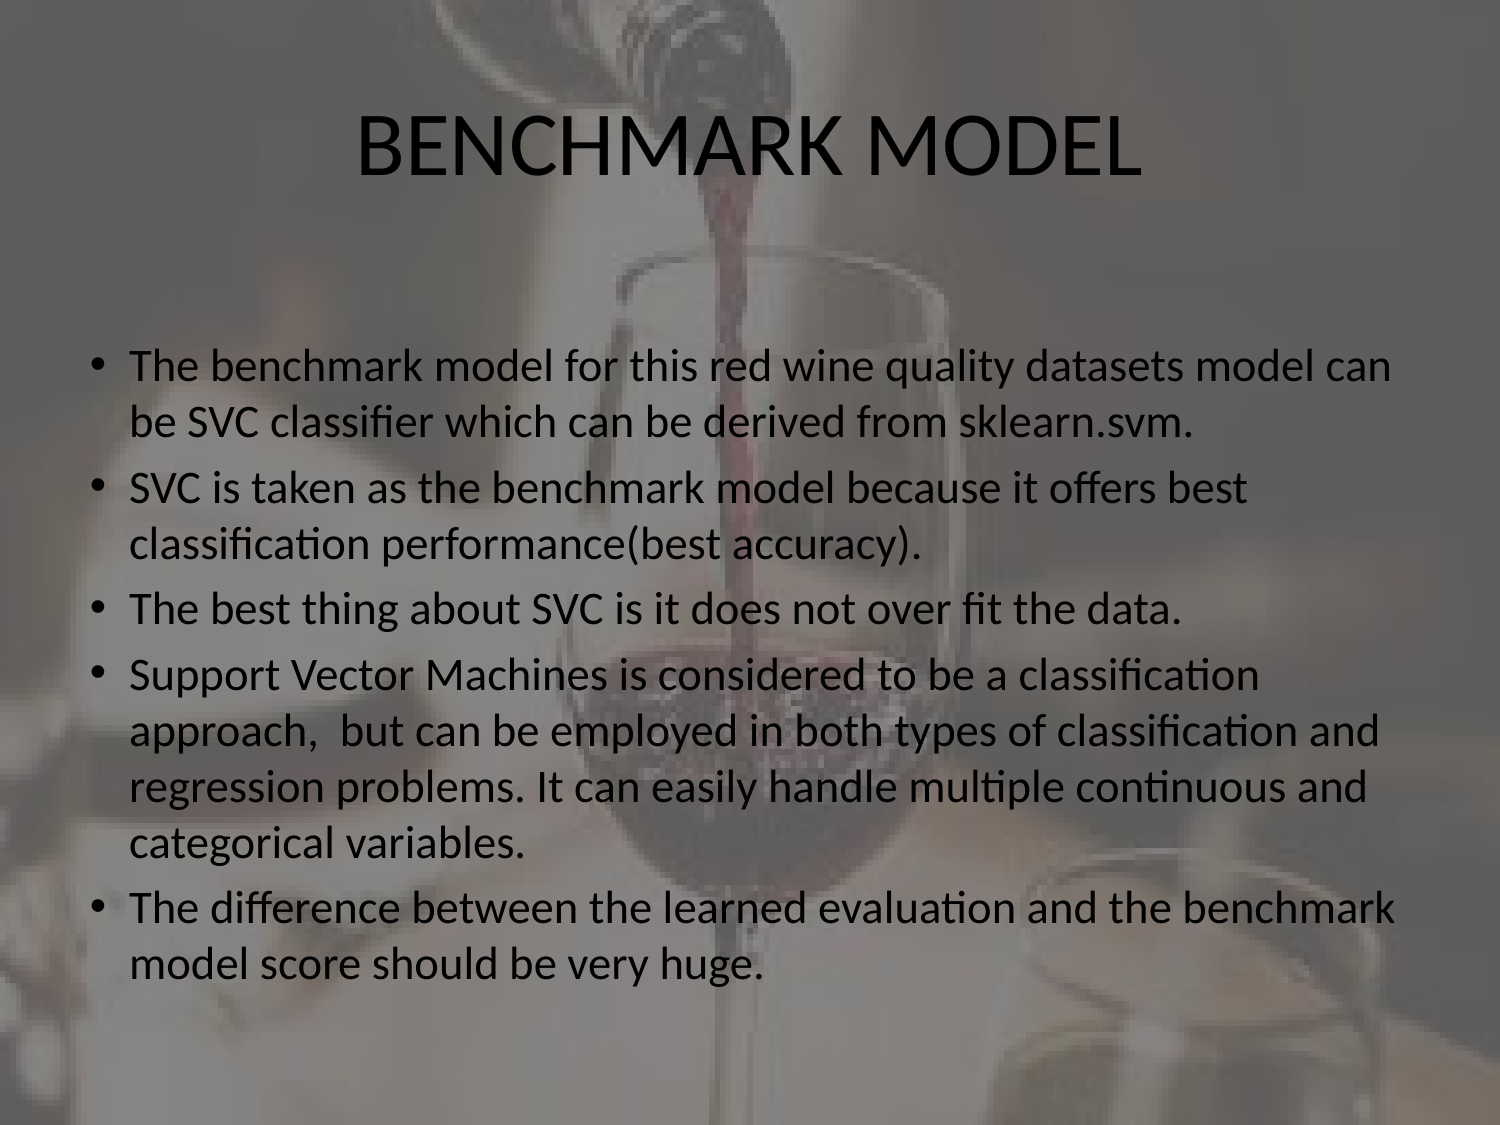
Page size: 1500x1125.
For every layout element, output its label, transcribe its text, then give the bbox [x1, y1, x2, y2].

text_box BENCHMARK MODEL [75, 45, 1425, 233]
picture [0, 0, 1500, 1125]
text_box The benchmark model for this red wine quality datasets model can be SVC classifier which can be derived from sklearn.svm. SVC is taken as the benchmark model because it offers best classification performance(best accuracy). The best thing about SVC is it does not over fit the data. Support Vector Machines is considered to be a classification approach, but can be employed in both types of classification and regression problems. It can easily handle multiple continuous and categorical variables. The difference between the learned evaluation and the benchmark model score should be very huge. [75, 262, 1425, 1005]
